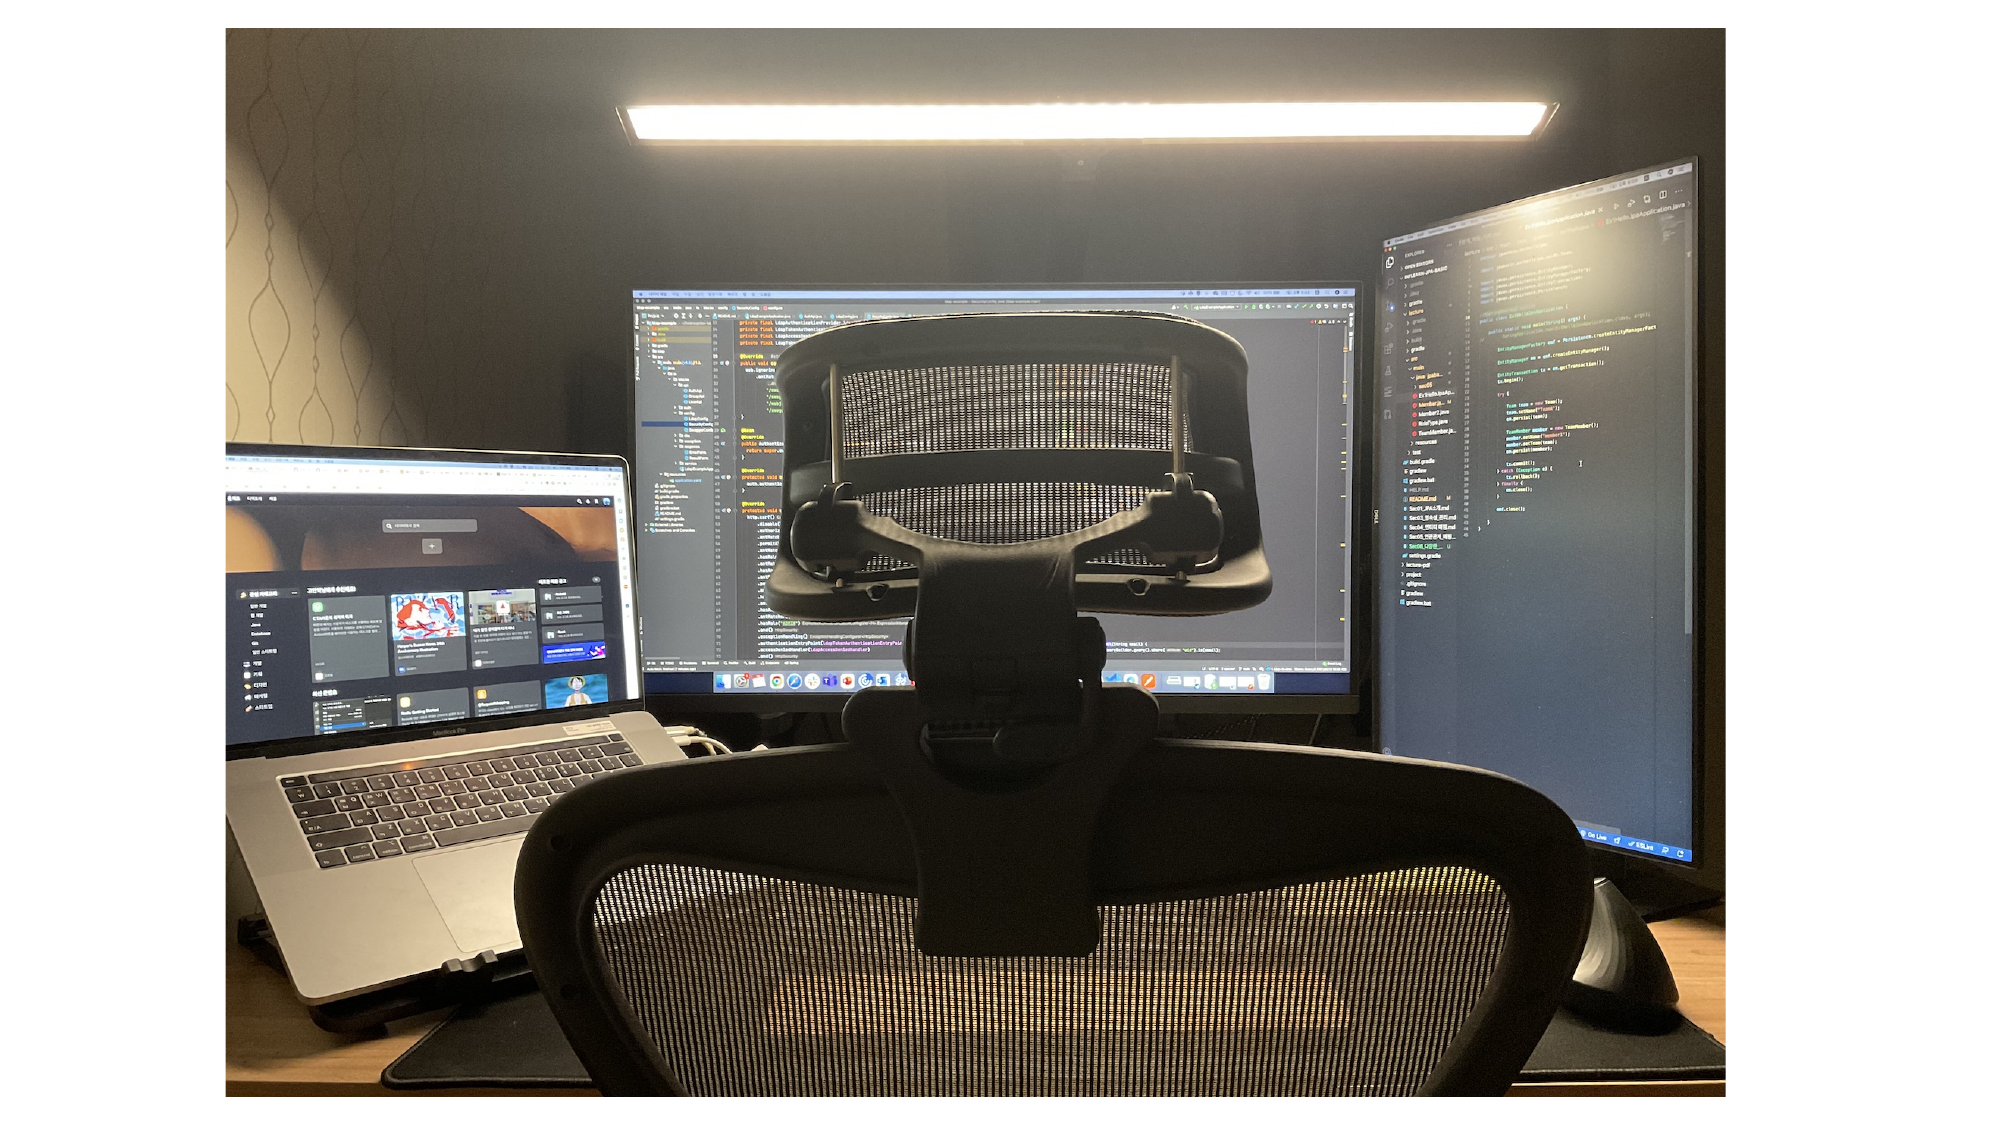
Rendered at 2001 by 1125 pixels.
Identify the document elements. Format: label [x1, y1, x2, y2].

picture [225, 28, 1726, 1097]
